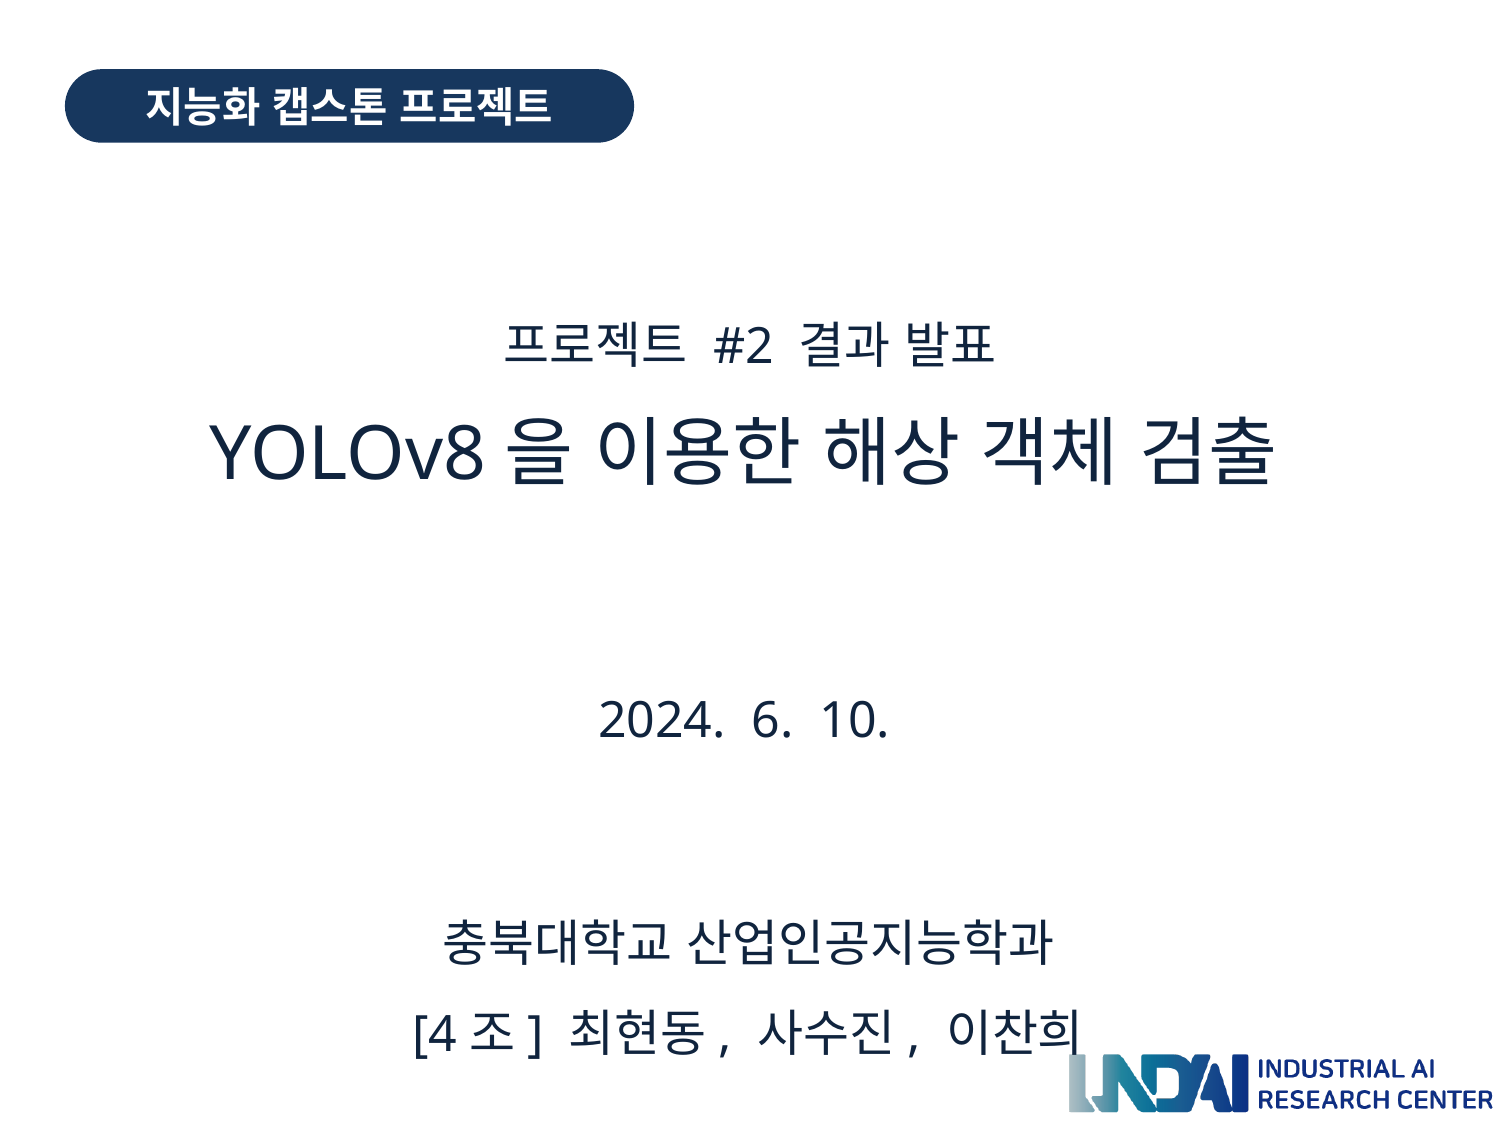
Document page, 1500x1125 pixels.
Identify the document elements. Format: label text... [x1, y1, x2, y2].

text_box 2024. 6. 10. [502, 680, 987, 756]
text_box 충북대학교 산업인공지능학과 [4조] 최현동, 사수진, 이찬희 [88, 873, 1409, 1069]
text_box 지능화 캡스톤 프로젝트 [62, 67, 637, 145]
picture [1057, 1039, 1500, 1123]
text_box YOLOv8을 이용한 해상 객체 검출 [194, 415, 1294, 503]
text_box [123, 305, 1377, 408]
